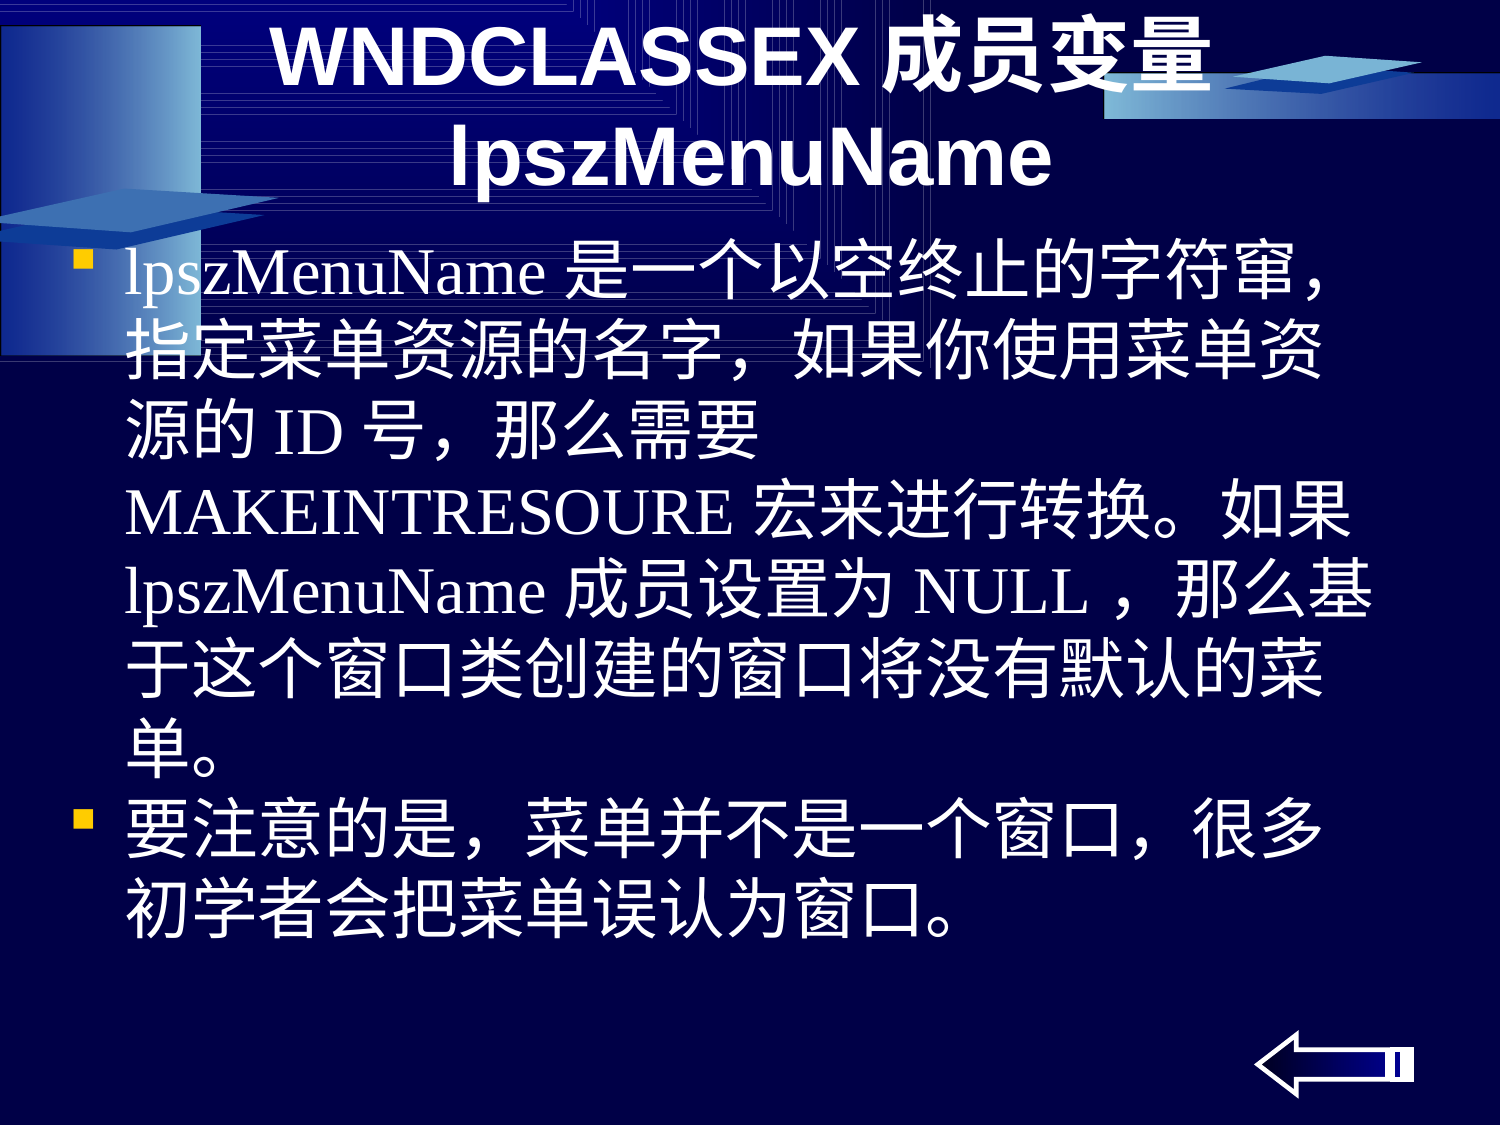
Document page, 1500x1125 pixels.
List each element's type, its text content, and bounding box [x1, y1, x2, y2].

text_box [1392, 1049, 1402, 1080]
text_box [1406, 1049, 1412, 1080]
list lpszMenuName是一个以空终止的字符窜，指定菜单资源的名字，如果你使用菜单资源的ID号，那么需要MAKEINTRESOURE宏来进行转换。如果lpszMenuName成员设置为NULL，那么基于这个窗口类创建的窗口将没有默认的菜单。 要注意的是，菜单并不是一个窗口，很多初学者会把菜单误认为窗口。 [53, 220, 1404, 1047]
text_box [1257, 1034, 1388, 1094]
title WNDCLASSEX成员变量lpszMenuName [76, 54, 1427, 149]
